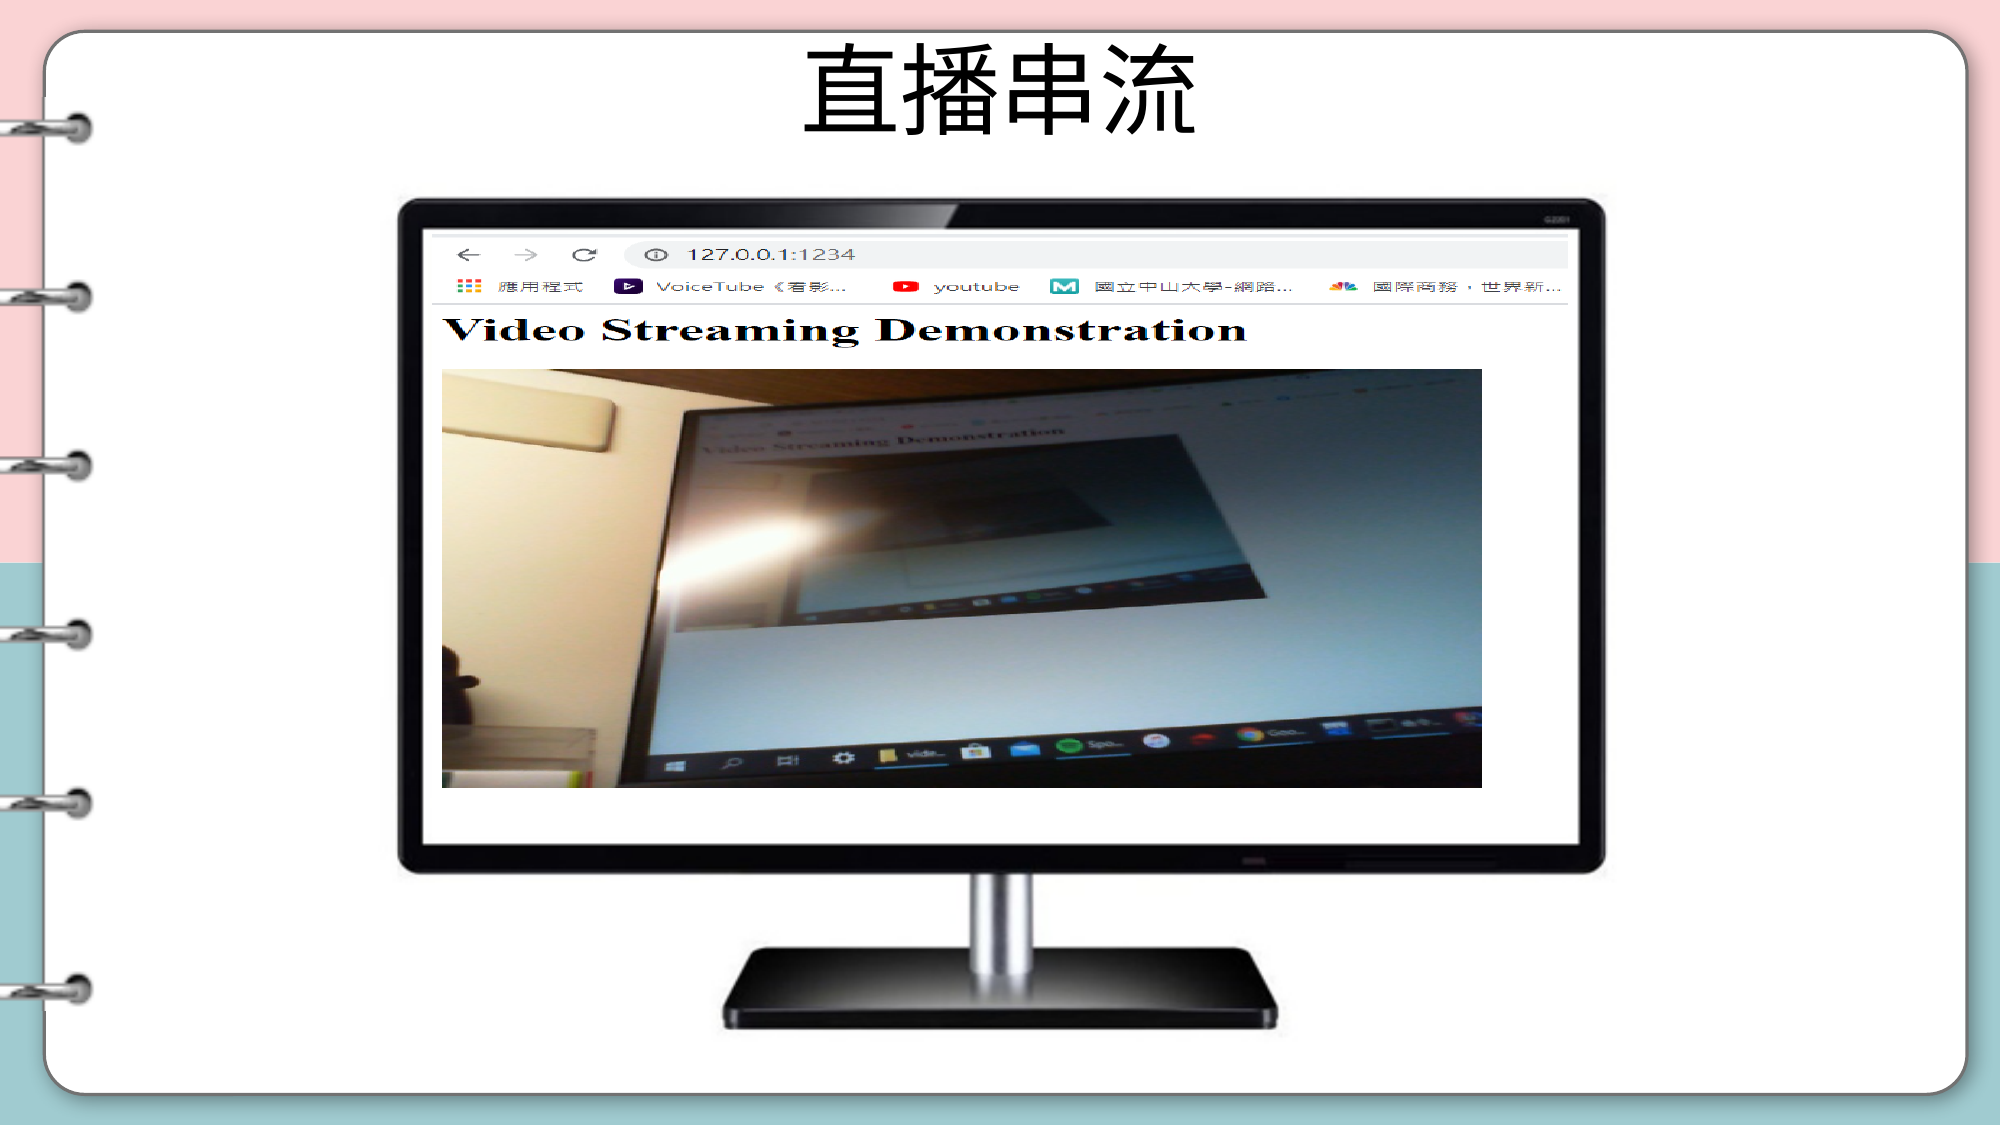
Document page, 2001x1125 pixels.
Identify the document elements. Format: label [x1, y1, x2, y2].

picture [0, 97, 1644, 1063]
